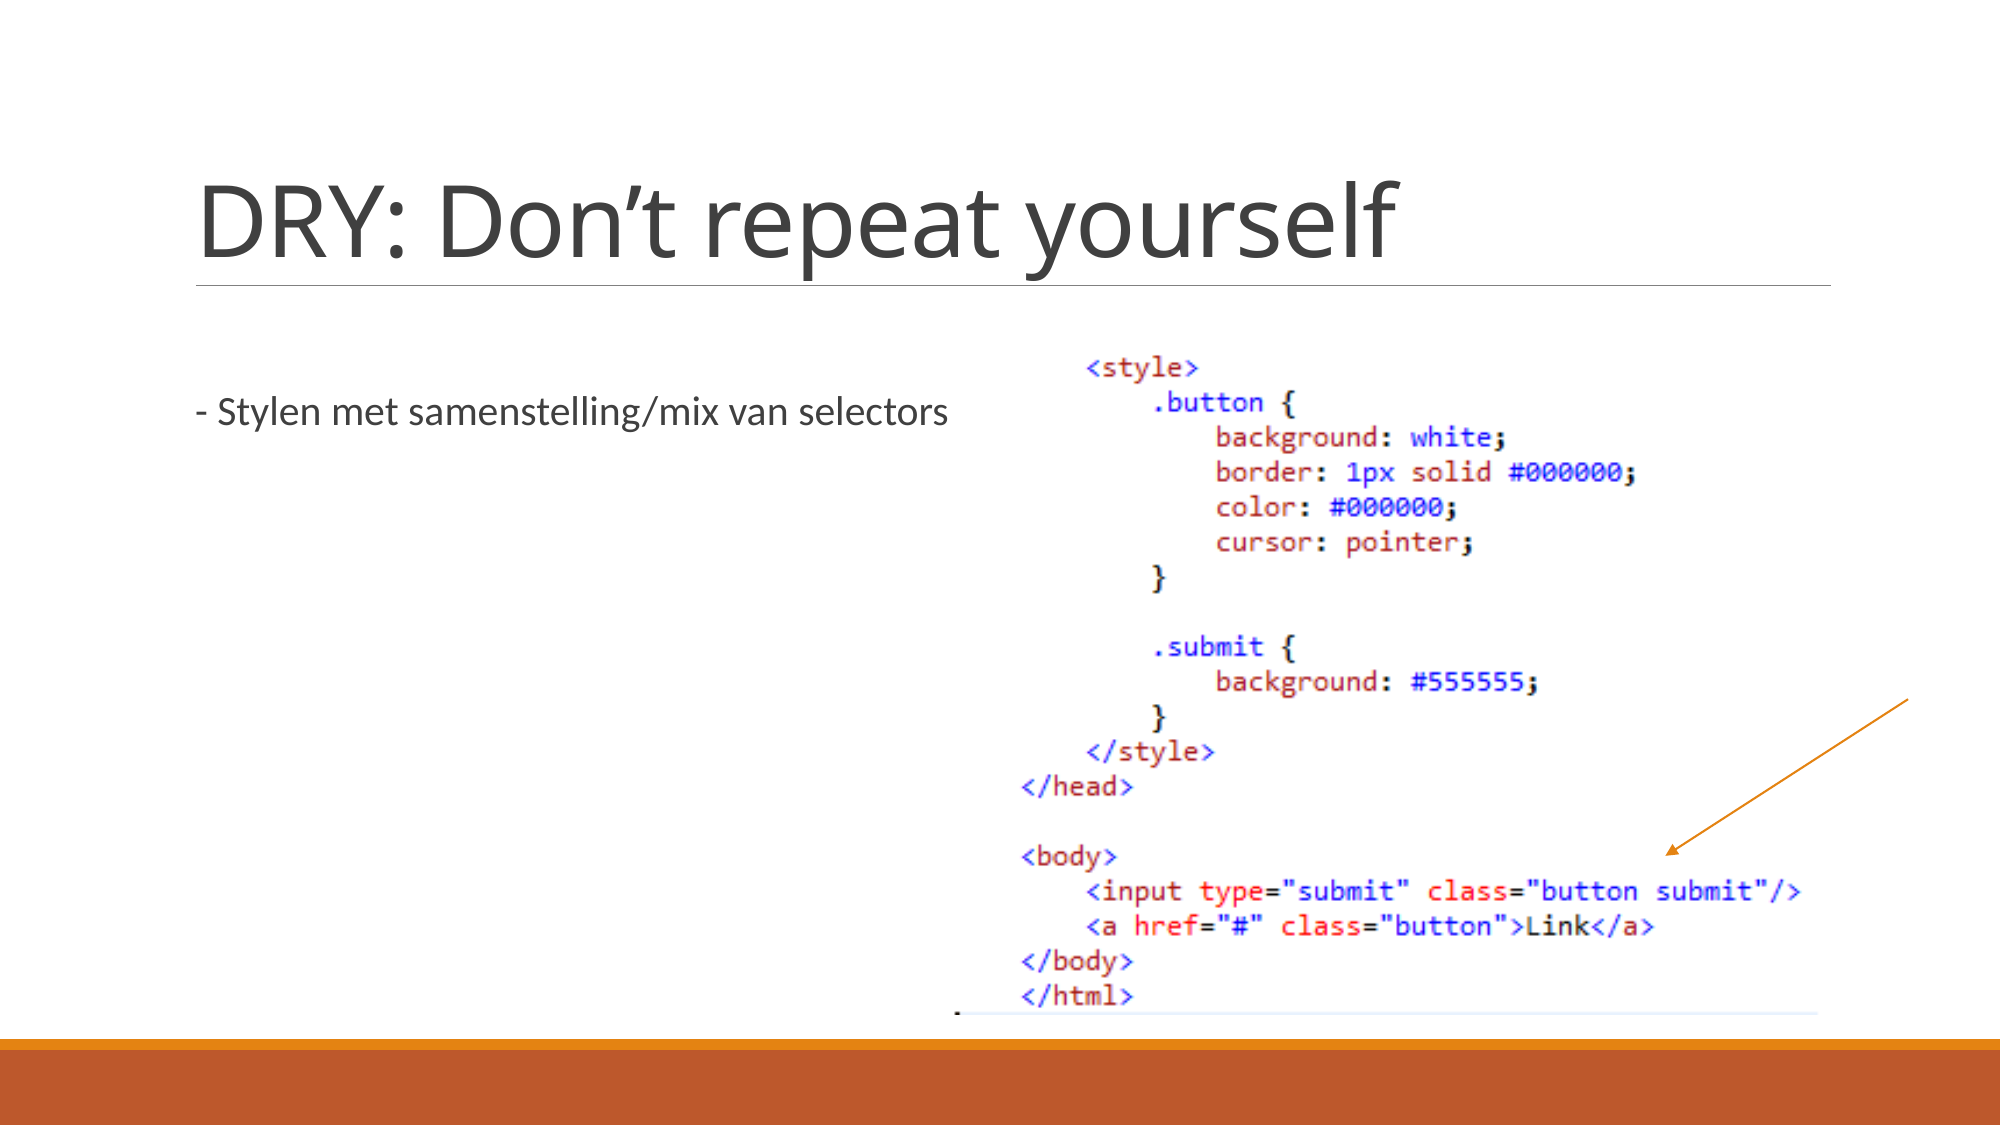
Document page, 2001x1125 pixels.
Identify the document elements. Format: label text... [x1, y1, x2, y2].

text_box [1664, 698, 1909, 857]
picture [951, 333, 1831, 1015]
list - Stylen met samenstelling/mix van selectors [180, 302, 952, 963]
title DRY: Don’t repeat yourself [180, 47, 1830, 285]
